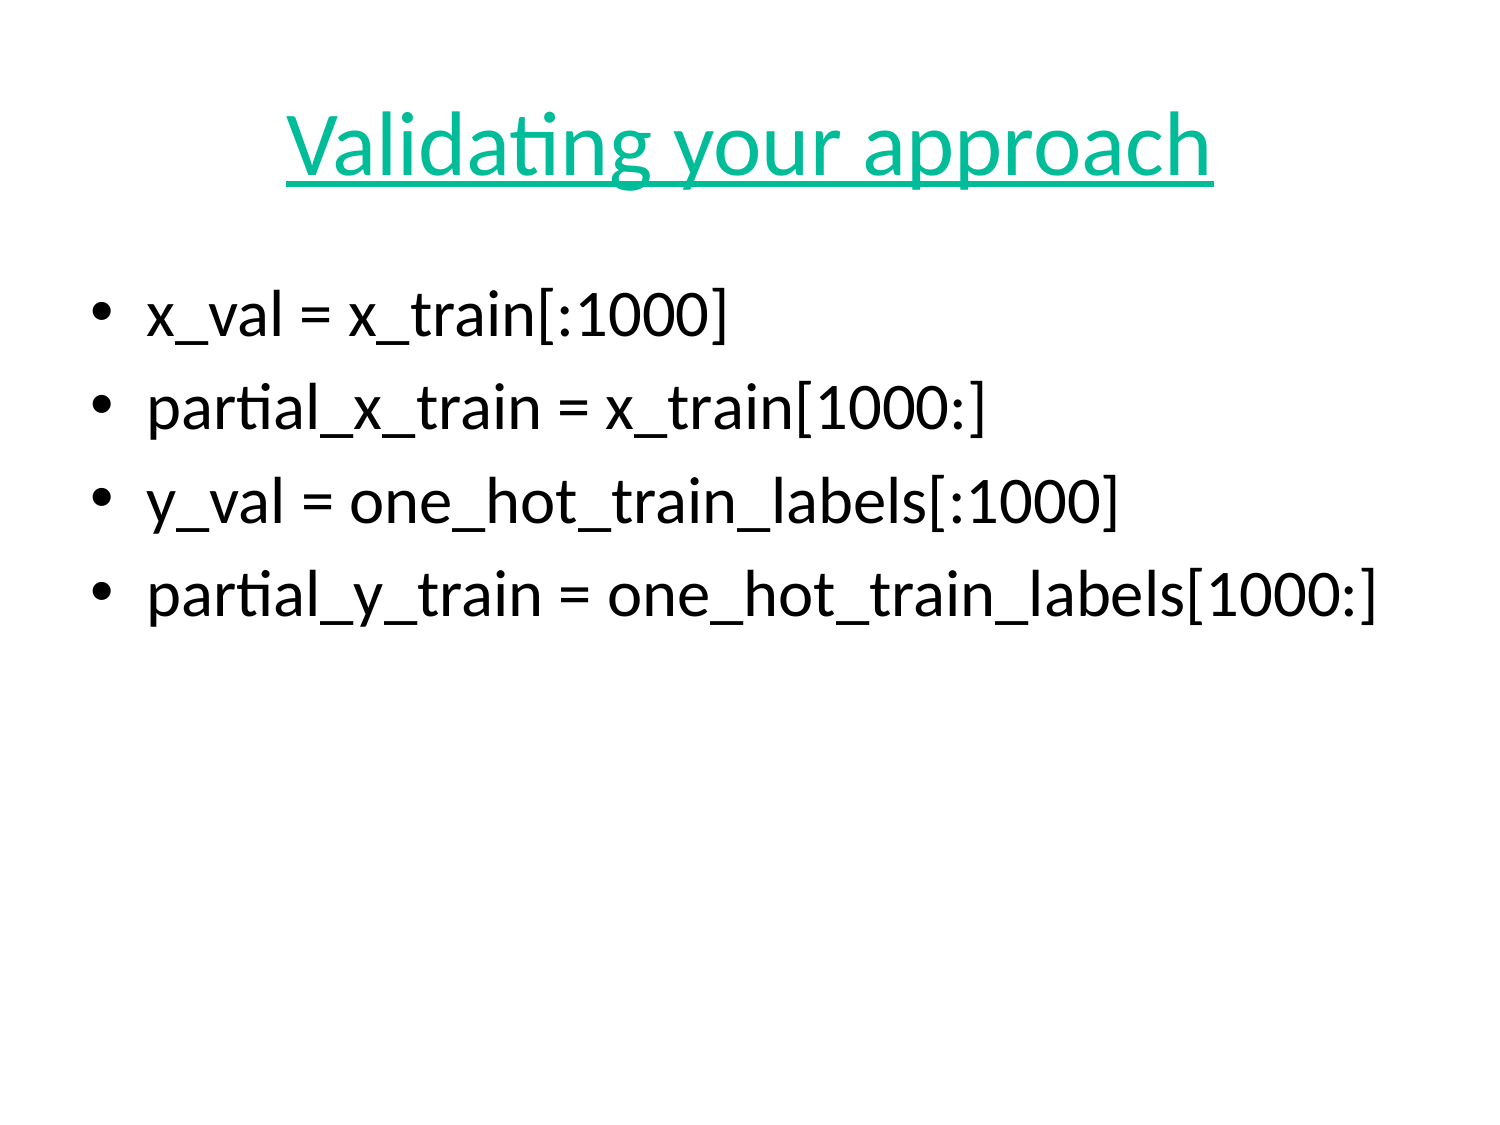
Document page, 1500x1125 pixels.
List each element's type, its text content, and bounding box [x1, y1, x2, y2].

list x_val = x_train[:1000] partial_x_train = x_train[1000:] y_val = one_hot_train_labels[:1000] partial_y_train = one_hot_train_labels[1000:] [75, 262, 1425, 1005]
title Validating your approach [75, 45, 1425, 233]
